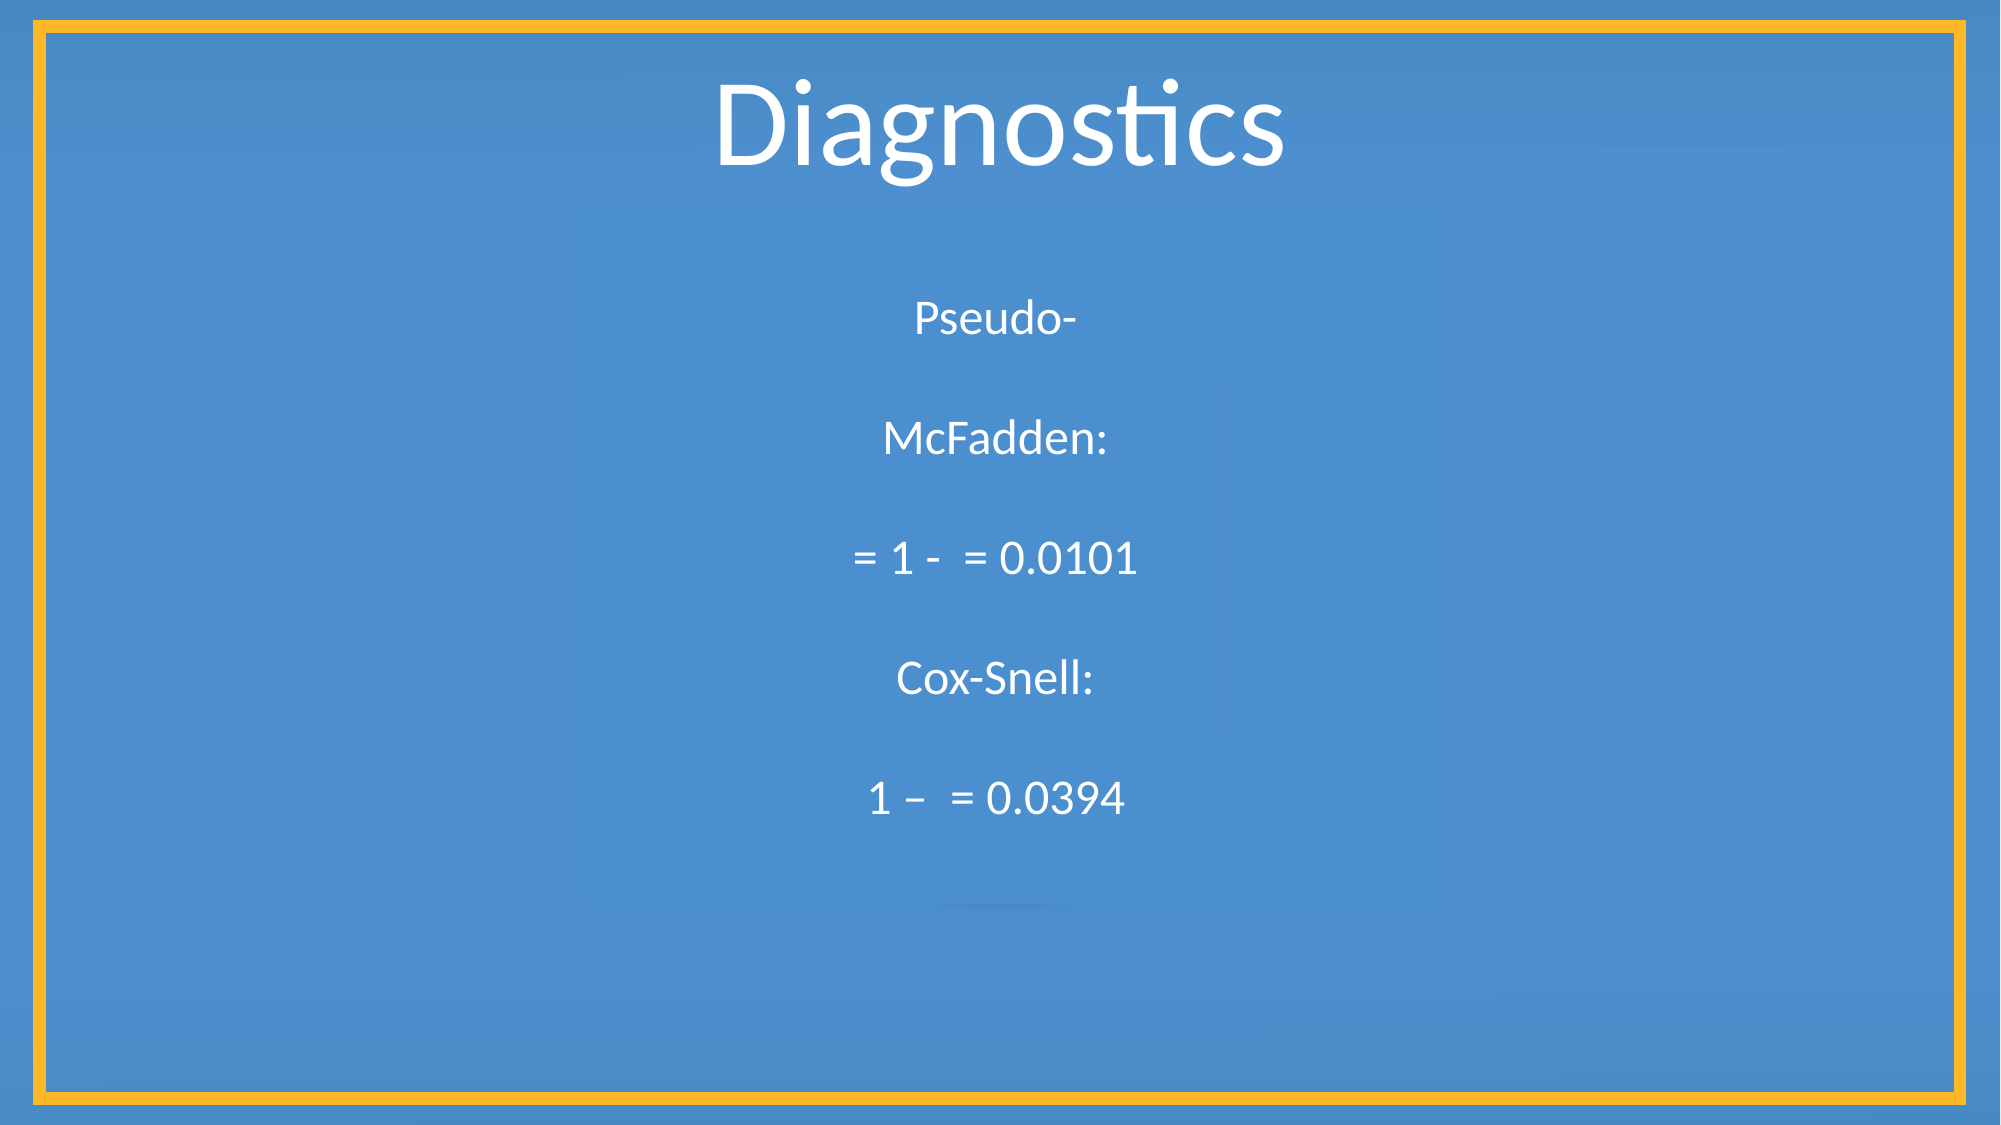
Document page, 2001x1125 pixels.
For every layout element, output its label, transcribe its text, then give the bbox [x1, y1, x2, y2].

picture [0, 0, 2001, 1125]
text_box Diagnostics [697, 33, 1303, 198]
